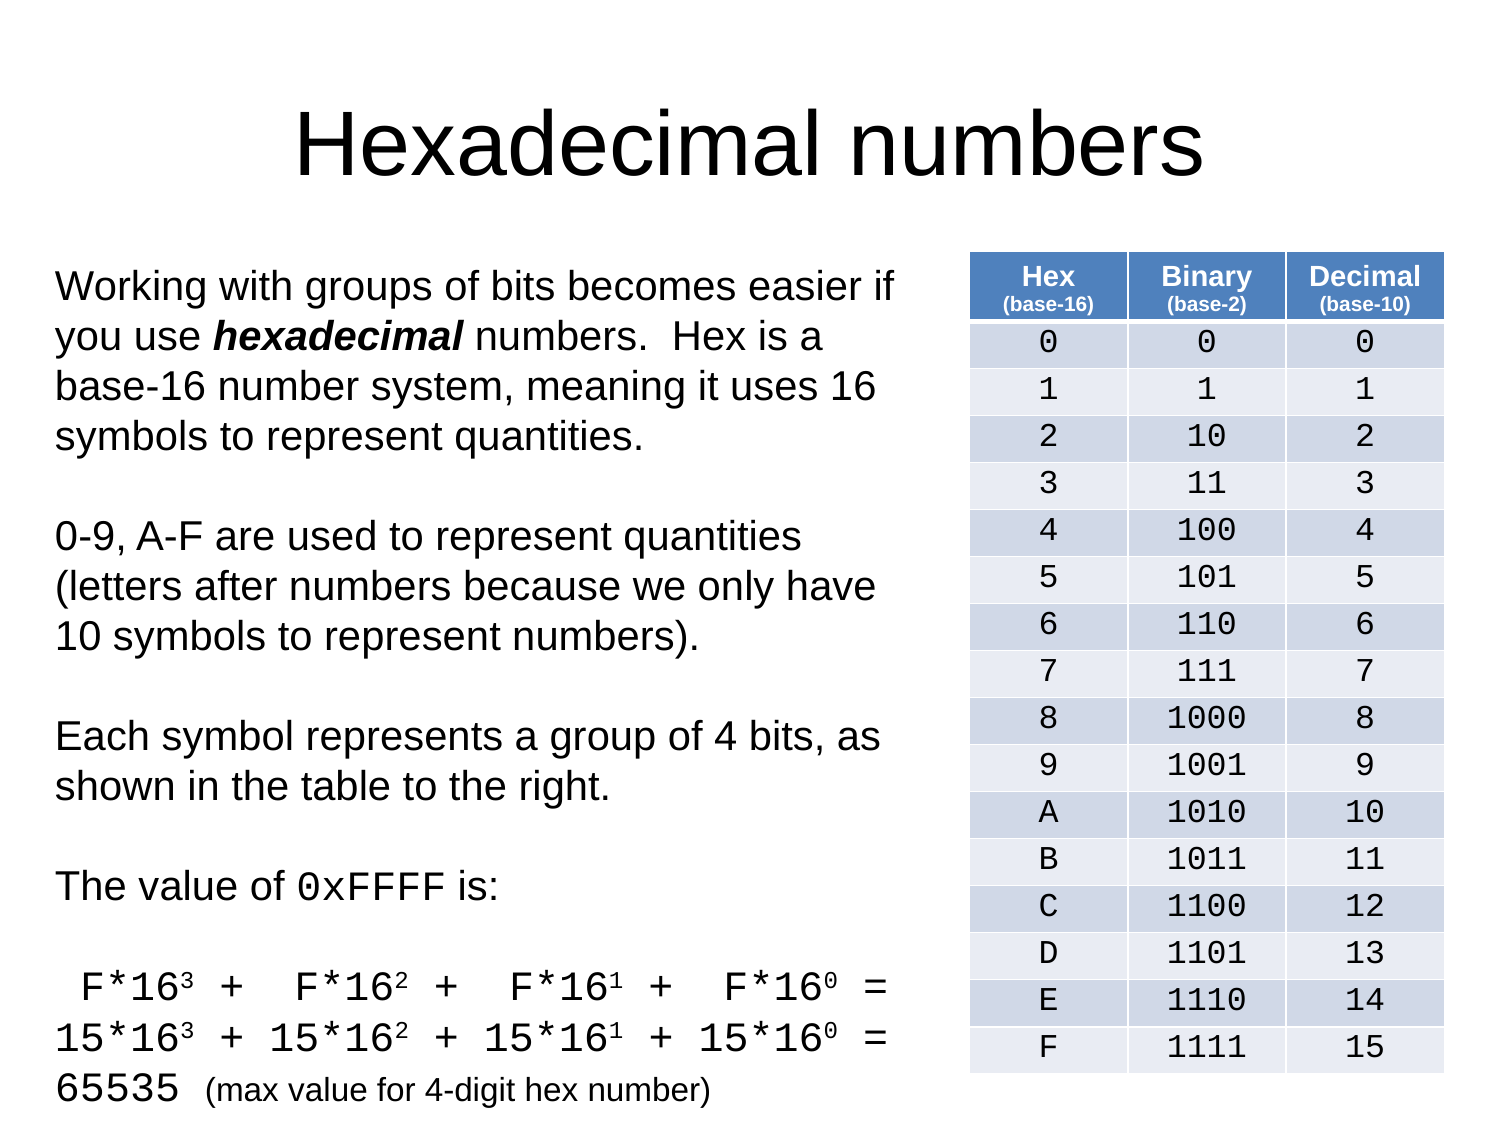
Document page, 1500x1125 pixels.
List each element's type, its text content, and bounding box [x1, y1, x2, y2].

table_cell 1100 [1129, 886, 1285, 932]
table_cell 3 [970, 463, 1127, 509]
table_cell 9 [1287, 745, 1444, 791]
table_cell C [970, 886, 1127, 932]
table_cell 101 [1129, 557, 1285, 603]
table_cell F [970, 1028, 1127, 1073]
table_cell 0 [1129, 324, 1285, 368]
table_cell 1 [1287, 369, 1444, 415]
table_cell 0 [1287, 324, 1444, 368]
table_cell 1110 [1129, 980, 1285, 1026]
table_cell 8 [970, 698, 1127, 744]
table_cell 5 [1287, 557, 1444, 603]
table_cell A [970, 792, 1127, 838]
table_cell 2 [970, 416, 1127, 462]
table_cell 15 [1287, 1028, 1444, 1073]
table_cell 13 [1287, 933, 1444, 979]
table_cell E [970, 980, 1127, 1026]
table_cell 3 [1287, 463, 1444, 509]
table_cell 1 [1129, 369, 1285, 415]
table_header Binary (base-2) [1129, 252, 1285, 319]
table_header Hex (base-16) [970, 252, 1127, 319]
table_cell 0 [970, 324, 1127, 368]
table_cell 14 [1287, 980, 1444, 1026]
table_cell 9 [970, 745, 1127, 791]
table_cell 5 [970, 557, 1127, 603]
table_cell 11 [1129, 463, 1285, 509]
text_box Working with groups of bits becomes easier if you use hexadecimal numbers. Hex is a base-16 number system, meaning it uses 16 symbols to represent quantities. 0-9, A-F are used to represent quantities (letters after numbers because we only have 10 symbols to represent numbers). Each symbol represents a group of 4 bits, as shown in the table to the right. The value of 0xFFFF is: F*163 + F*162 + F*161 + F*160 = 15*163 + 15*162 + 15*161 + 15*160 = 65535 (max value for 4-digit hex number) [40, 251, 922, 1117]
table_cell 1001 [1129, 745, 1285, 791]
table_cell 7 [1287, 651, 1444, 697]
table_cell 1011 [1129, 839, 1285, 885]
table_cell B [970, 839, 1127, 885]
table_cell 100 [1129, 510, 1285, 556]
table_cell 4 [1287, 510, 1444, 556]
table_cell 1000 [1129, 698, 1285, 744]
table_cell 1 [970, 369, 1127, 415]
table_cell 2 [1287, 416, 1444, 462]
table_cell D [970, 933, 1127, 979]
table_cell 1111 [1129, 1028, 1285, 1073]
text_box [922, 262, 1438, 1088]
table_cell 111 [1129, 651, 1285, 697]
table_cell 11 [1287, 839, 1444, 885]
table_cell 1010 [1129, 792, 1285, 838]
text_box Hexadecimal numbers [75, 45, 1425, 233]
table_cell 12 [1287, 886, 1444, 932]
table_cell 6 [1287, 604, 1444, 650]
table_cell 6 [970, 604, 1127, 650]
table_cell 10 [1287, 792, 1444, 838]
table_cell 1101 [1129, 933, 1285, 979]
table_cell 110 [1129, 604, 1285, 650]
table_cell 4 [970, 510, 1127, 556]
table_cell 10 [1129, 416, 1285, 462]
table_header Decimal (base-10) [1287, 252, 1444, 319]
table_cell 8 [1287, 698, 1444, 744]
table_cell 7 [970, 651, 1127, 697]
